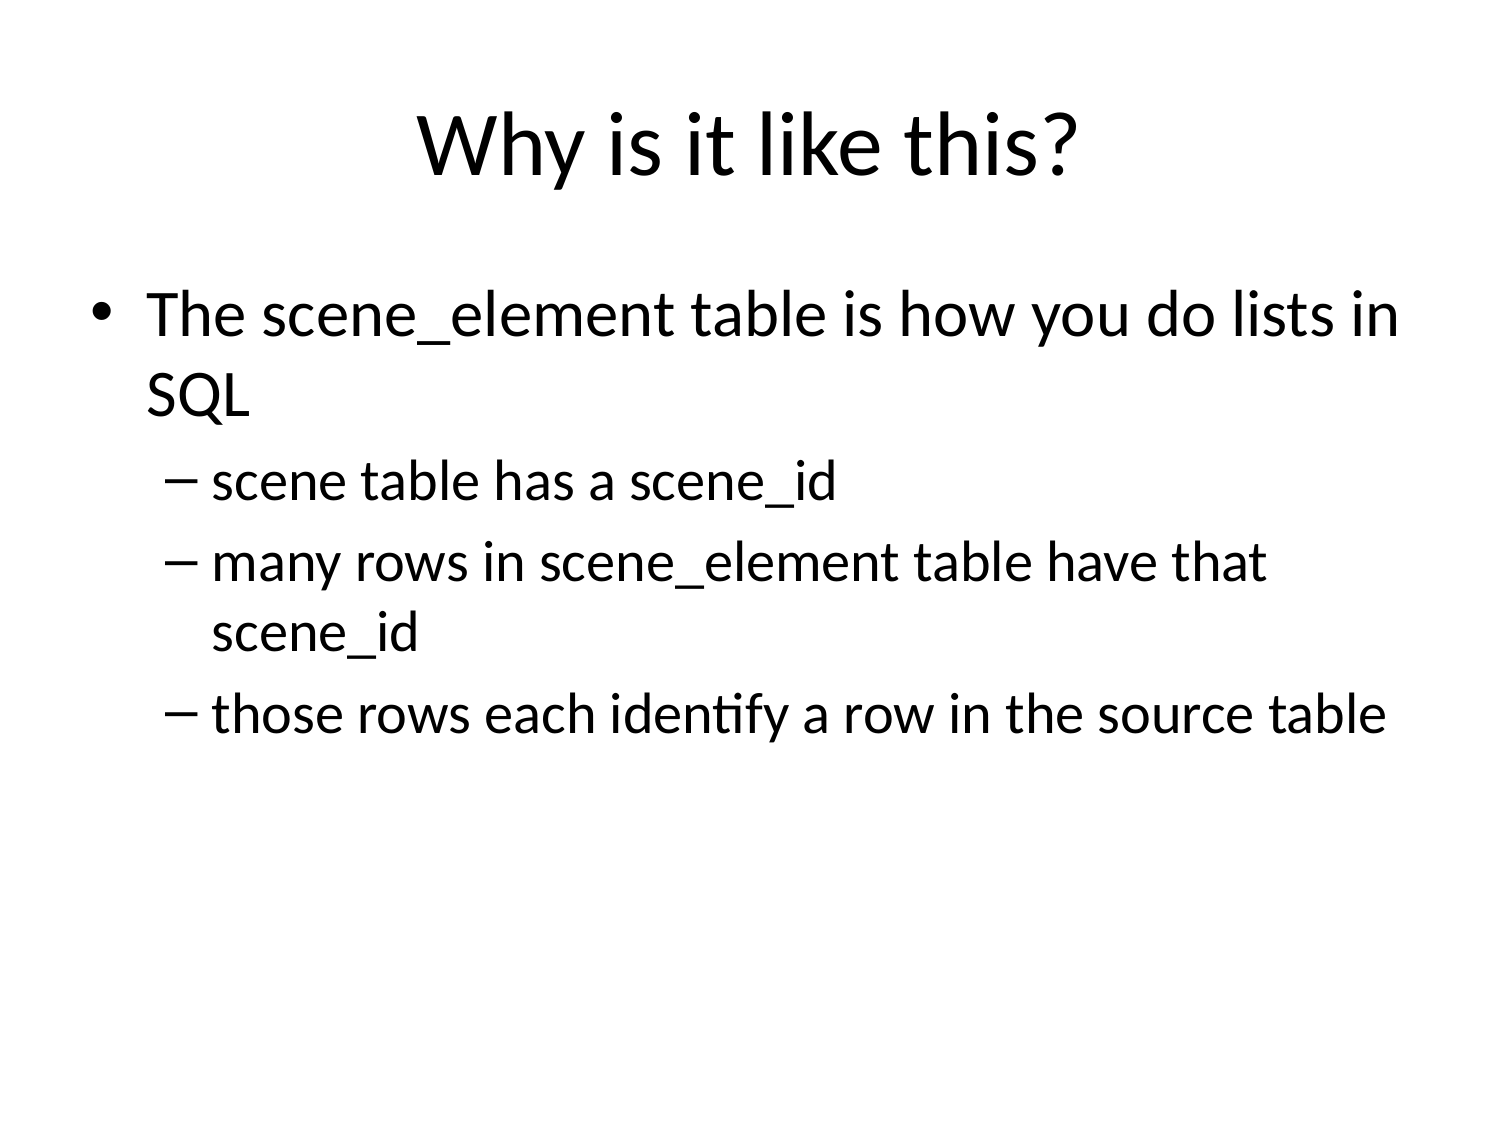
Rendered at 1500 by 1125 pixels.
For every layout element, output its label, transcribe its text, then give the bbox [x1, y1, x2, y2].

list The scene_element table is how you do lists in SQL scene table has a scene_id many rows in scene_element table have that scene_id those rows each identify a row in the source table [75, 262, 1425, 1005]
title Why is it like this? [75, 45, 1425, 233]
